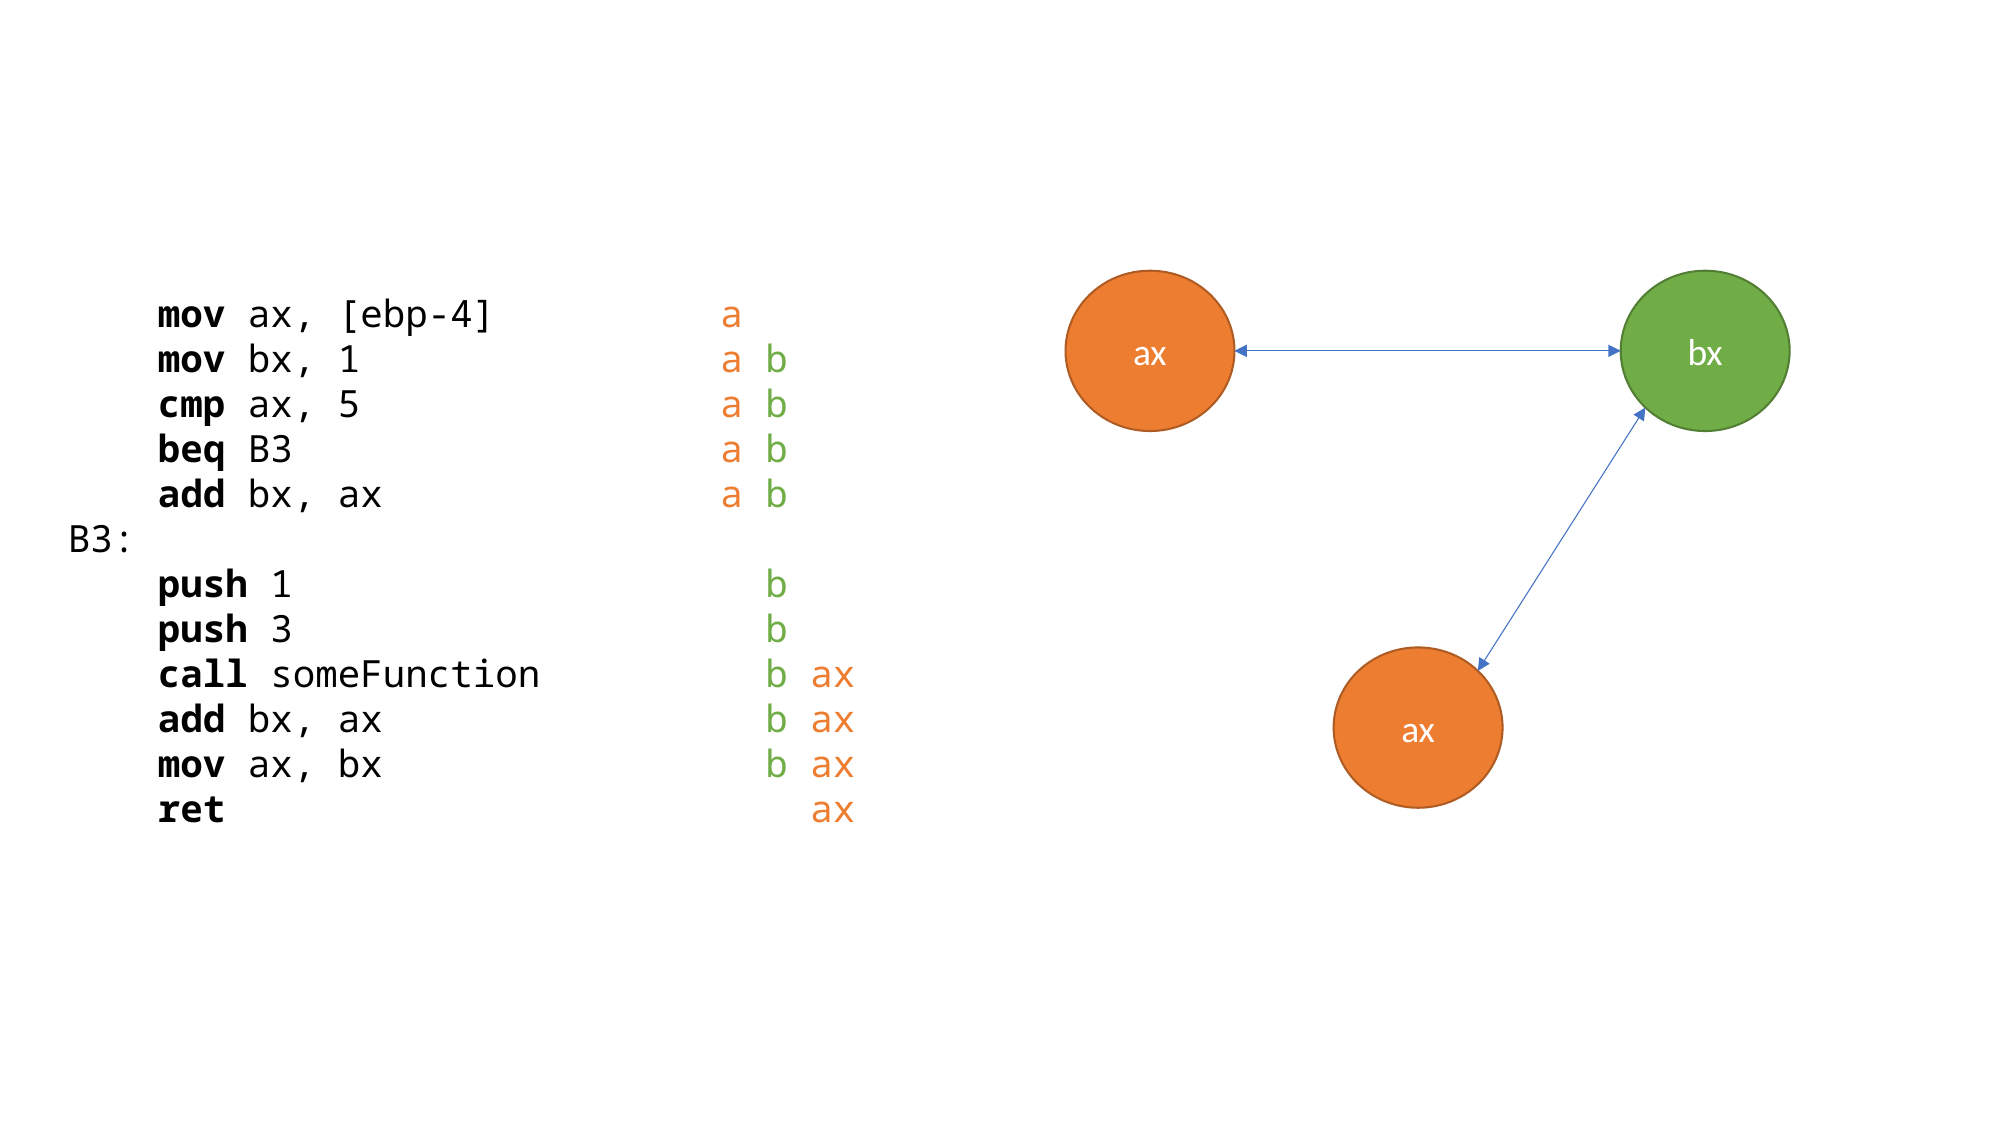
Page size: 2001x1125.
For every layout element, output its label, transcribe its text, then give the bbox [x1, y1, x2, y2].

text_box bx [1619, 269, 1791, 433]
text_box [1477, 407, 1646, 671]
text_box ax [1332, 646, 1504, 809]
text_box ax [1064, 269, 1236, 433]
text_box mov ax, [ebp-4] a mov bx, 1 a b cmp ax, 5 a b beq B3 a b add bx, ax a b B3: push 1 b push 3 b call someFunction b ax add bx, ax b ax mov ax, bx b ax ret ax [53, 282, 913, 837]
